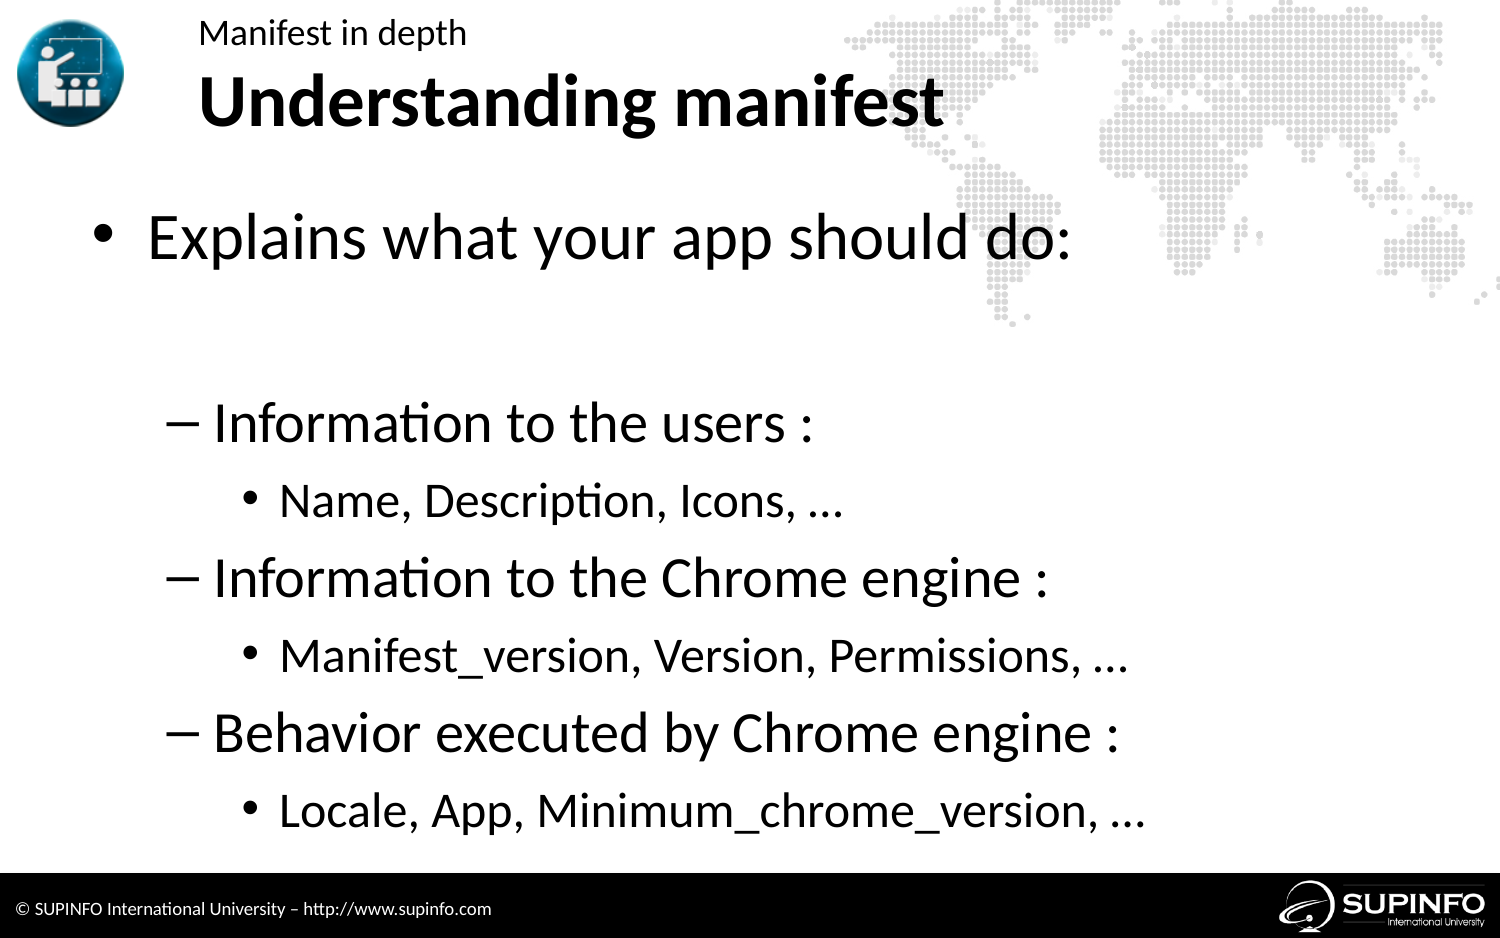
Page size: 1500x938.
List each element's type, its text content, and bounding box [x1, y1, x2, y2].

title Understanding manifest [183, 56, 1459, 138]
list Explains what your app should do: Information to the users : Name, Description, Icons, … Information to the Chrome engine : Manifest_version, Version, Permissions, … Behavior executed by Chrome engine : Locale, App, Minimum_chrome_version, … [76, 185, 1436, 880]
picture [844, 0, 1500, 327]
text_box [419, 28, 450, 90]
picture [17, 19, 125, 127]
picture [49, 37, 102, 75]
list Manifest in depth [183, 0, 1459, 56]
picture [39, 46, 101, 107]
picture [1269, 870, 1494, 938]
